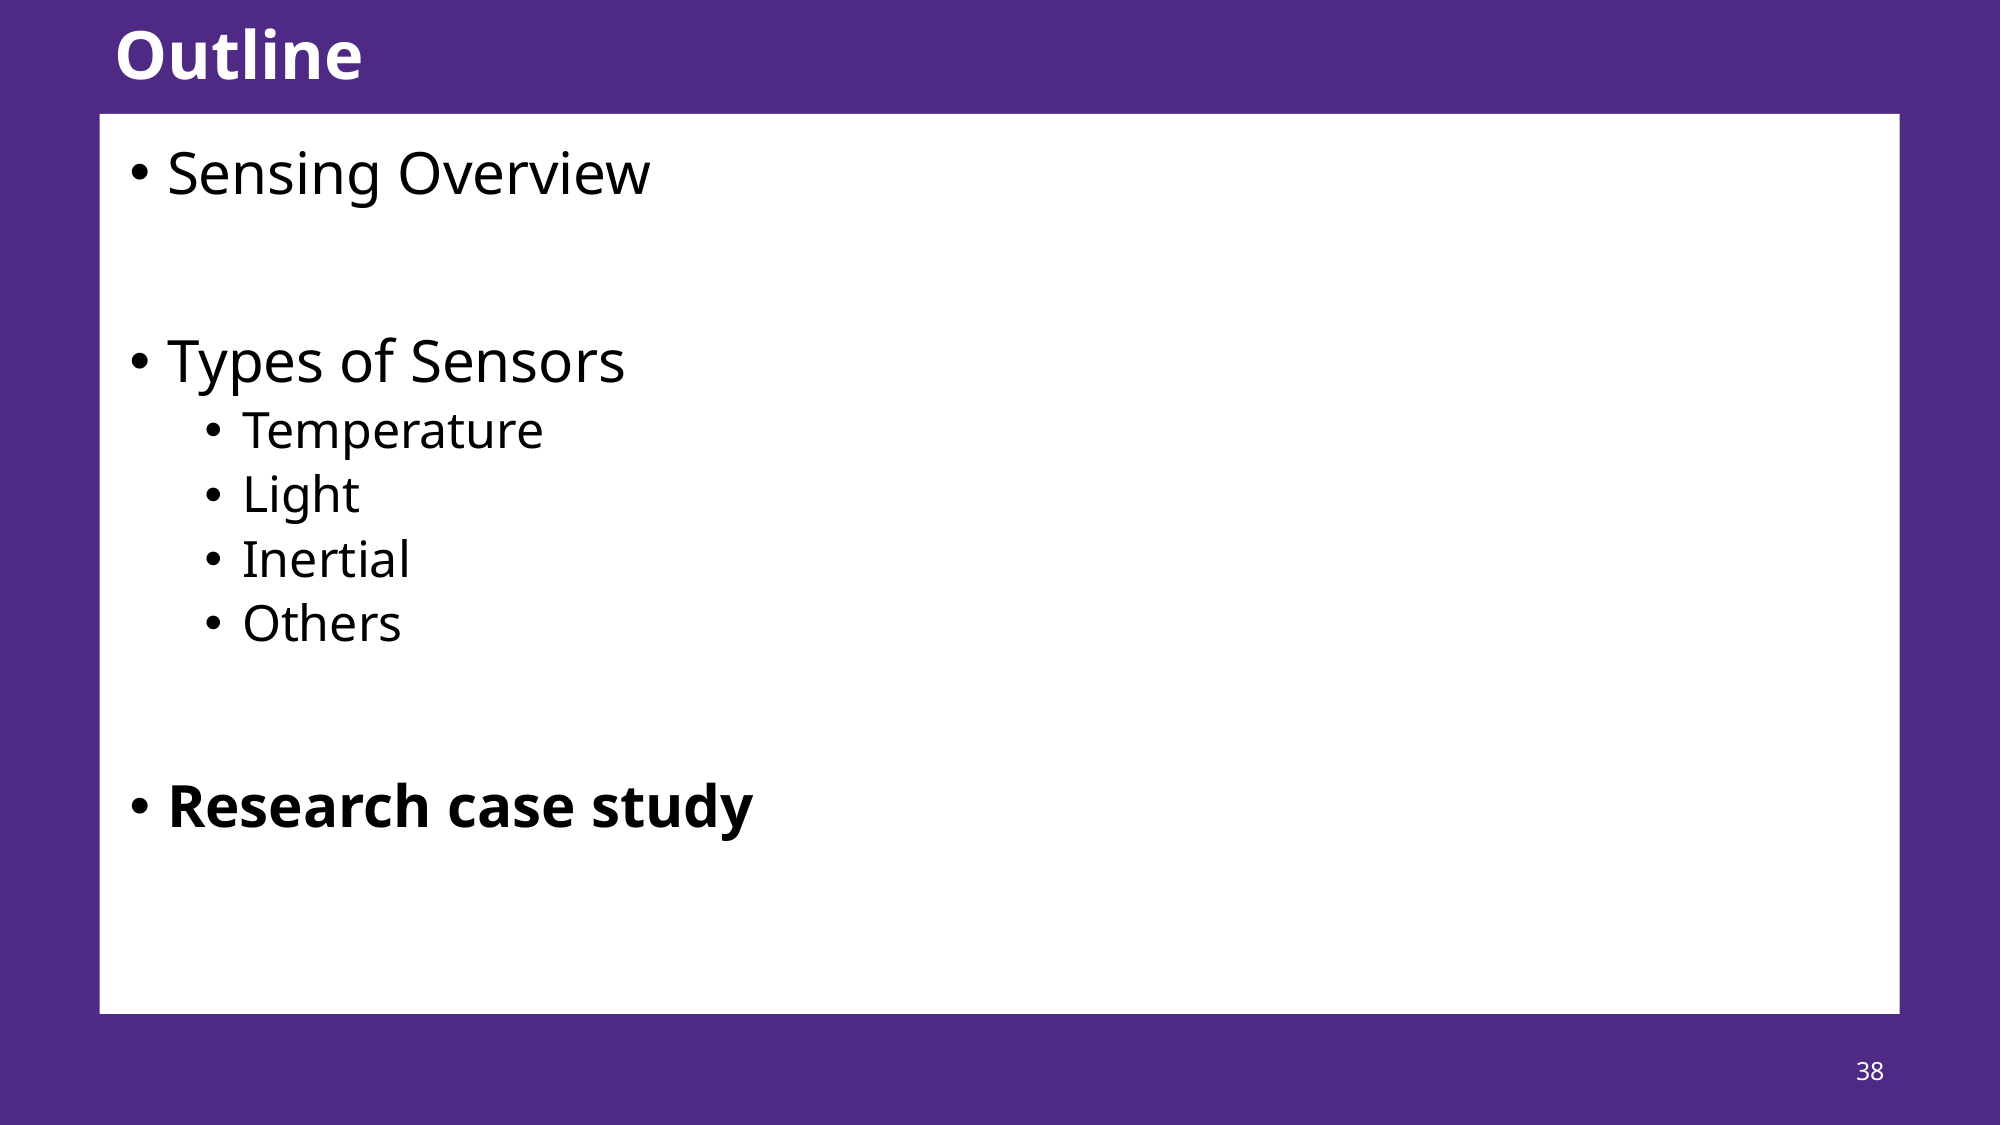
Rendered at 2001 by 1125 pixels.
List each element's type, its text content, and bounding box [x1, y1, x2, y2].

list Sensing Overview Types of Sensors Temperature Light Inertial Others Research case study [99, 114, 1900, 1014]
title Outline [99, 1, 1900, 114]
slide_number 38 [1749, 1042, 1900, 1103]
